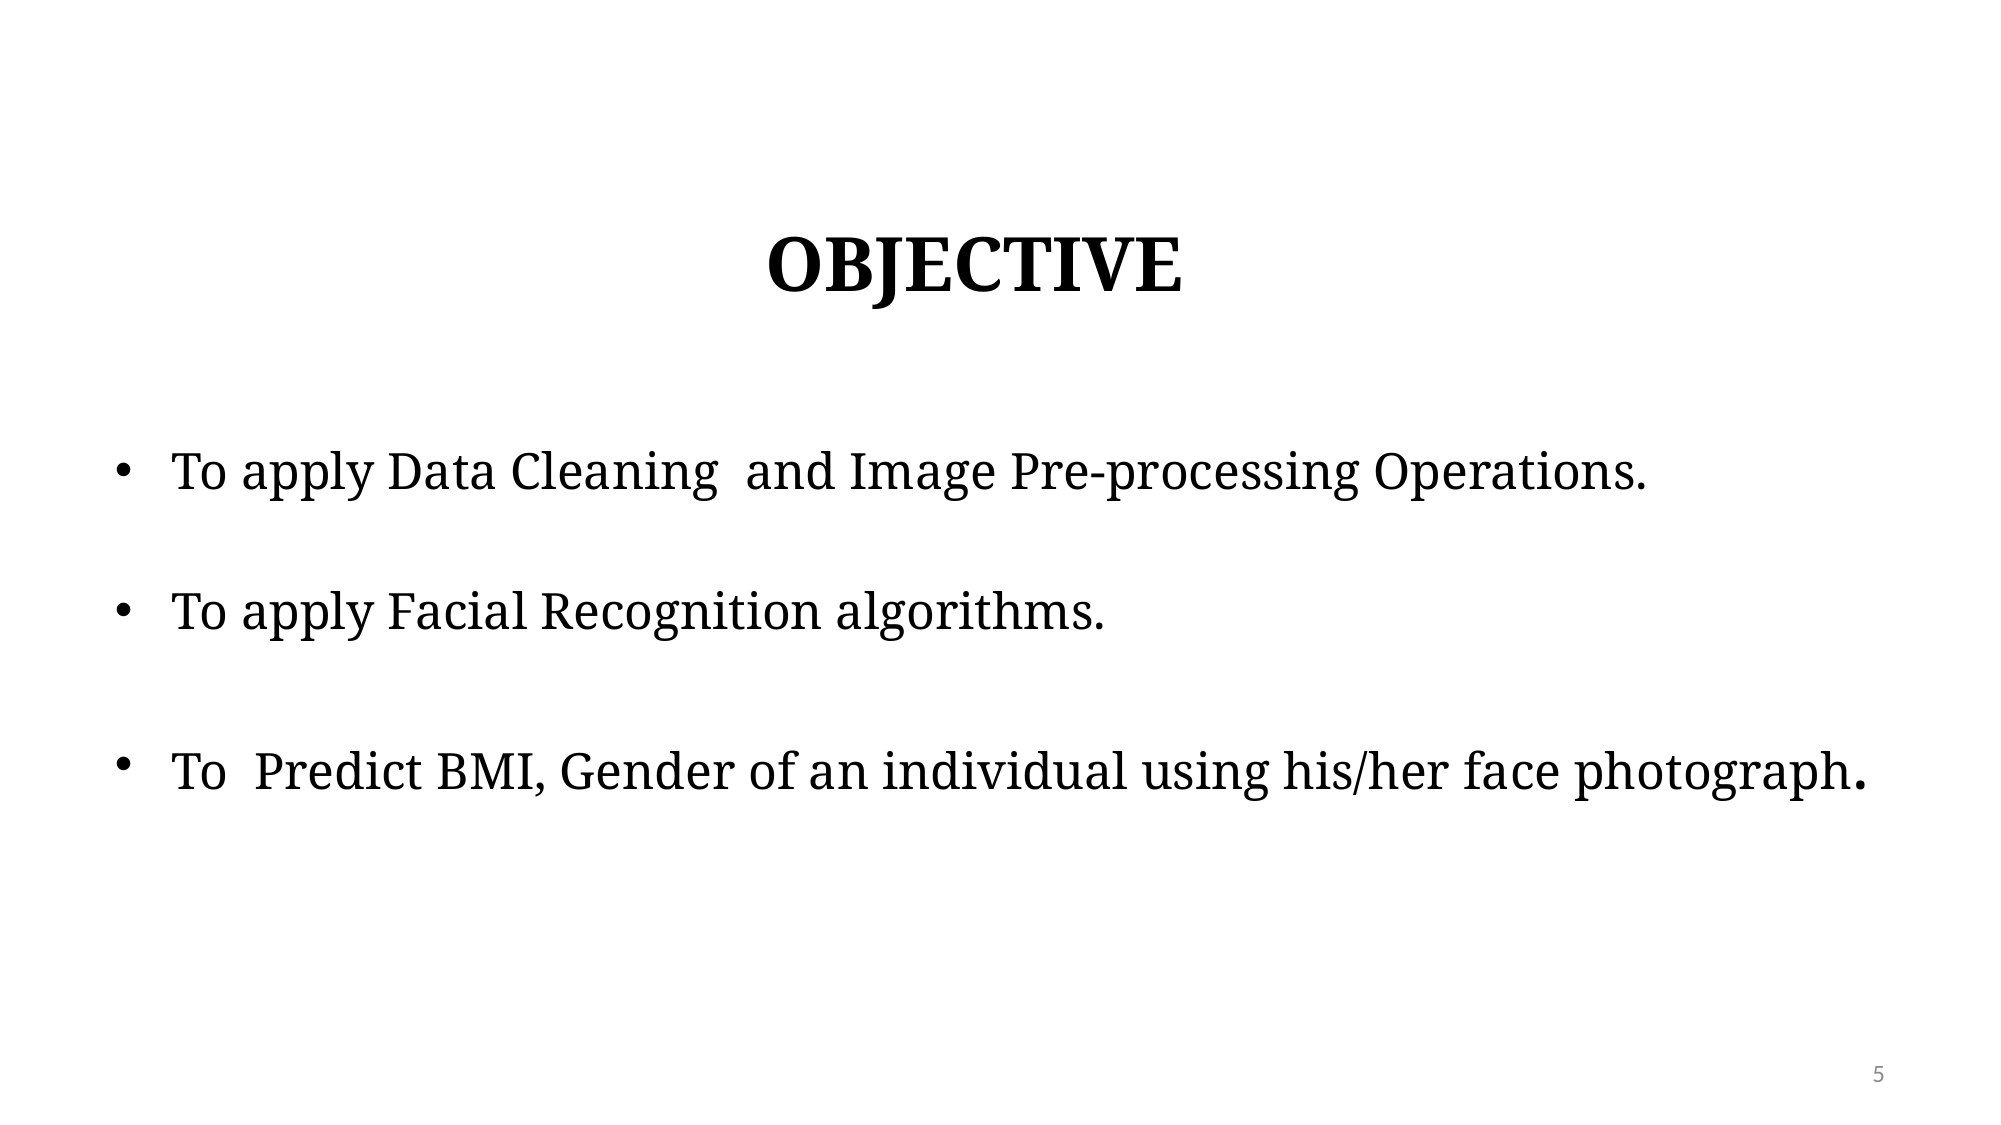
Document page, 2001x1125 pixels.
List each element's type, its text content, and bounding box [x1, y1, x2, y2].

slide_number 5 [1433, 1042, 1900, 1103]
title OBJECTIVE [74, 167, 1875, 356]
list To apply Data Cleaning and Image Pre-processing Operations. To apply Facial Recognition algorithms. To Predict BMI, Gender of an individual using his/her face photograph. [99, 432, 1900, 936]
